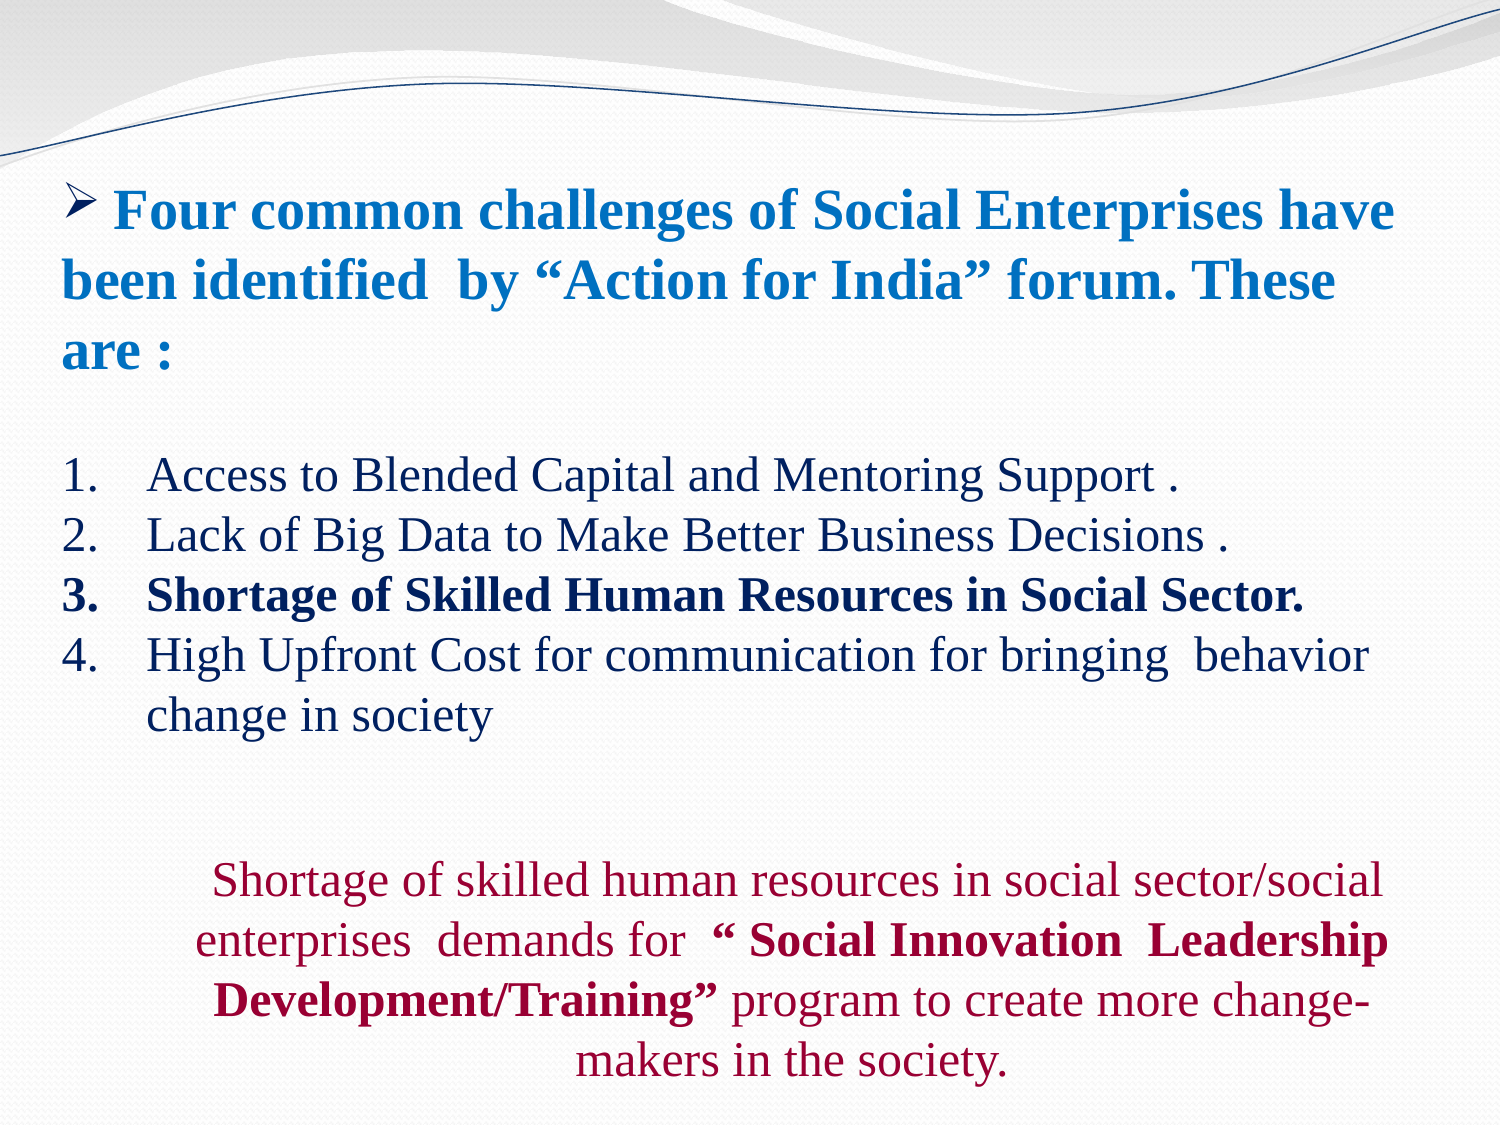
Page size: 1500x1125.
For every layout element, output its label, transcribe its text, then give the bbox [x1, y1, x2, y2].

text_box Four common challenges of Social Enterprises have been identified by “Action for India” forum. These are : Access to Blended Capital and Mentoring Support . Lack of Big Data to Make Better Business Decisions . Shortage of Skilled Human Resources in Social Sector. High Upfront Cost for communication for bringing behavior change in society Shortage of skilled human resources in social sector/social enterprises demands for “ Social Innovation Leadership Development/Training” program to create more change-makers in the society. [46, 164, 1454, 1094]
